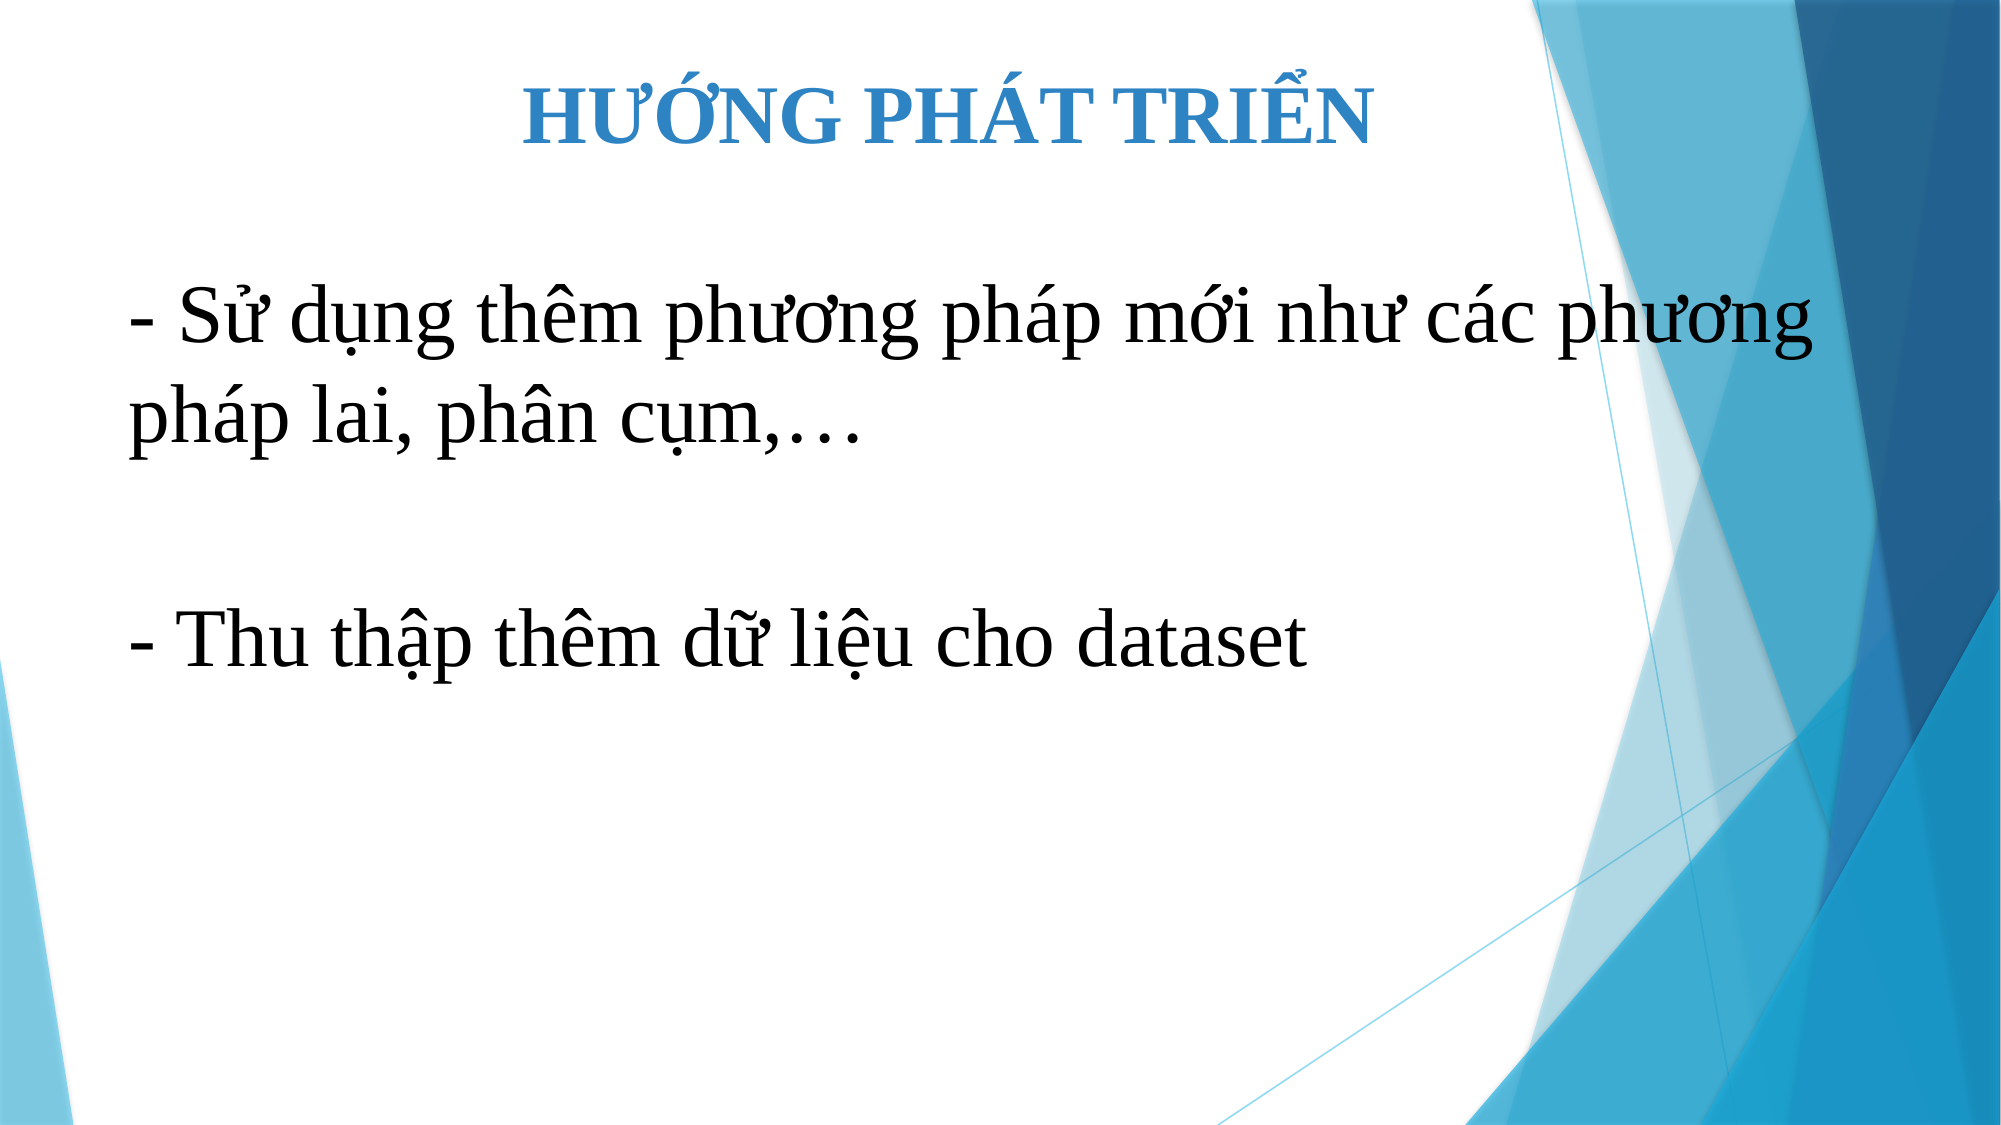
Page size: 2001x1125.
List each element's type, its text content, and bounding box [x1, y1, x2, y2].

text_box - Sử dụng thêm phương pháp mới như các phương pháp lai, phân cụm,… [113, 251, 1886, 487]
text_box - Thu thập thêm dữ liệu cho dataset [113, 575, 1886, 735]
text_box HƯỚNG PHÁT TRIỂN [192, 52, 1707, 170]
